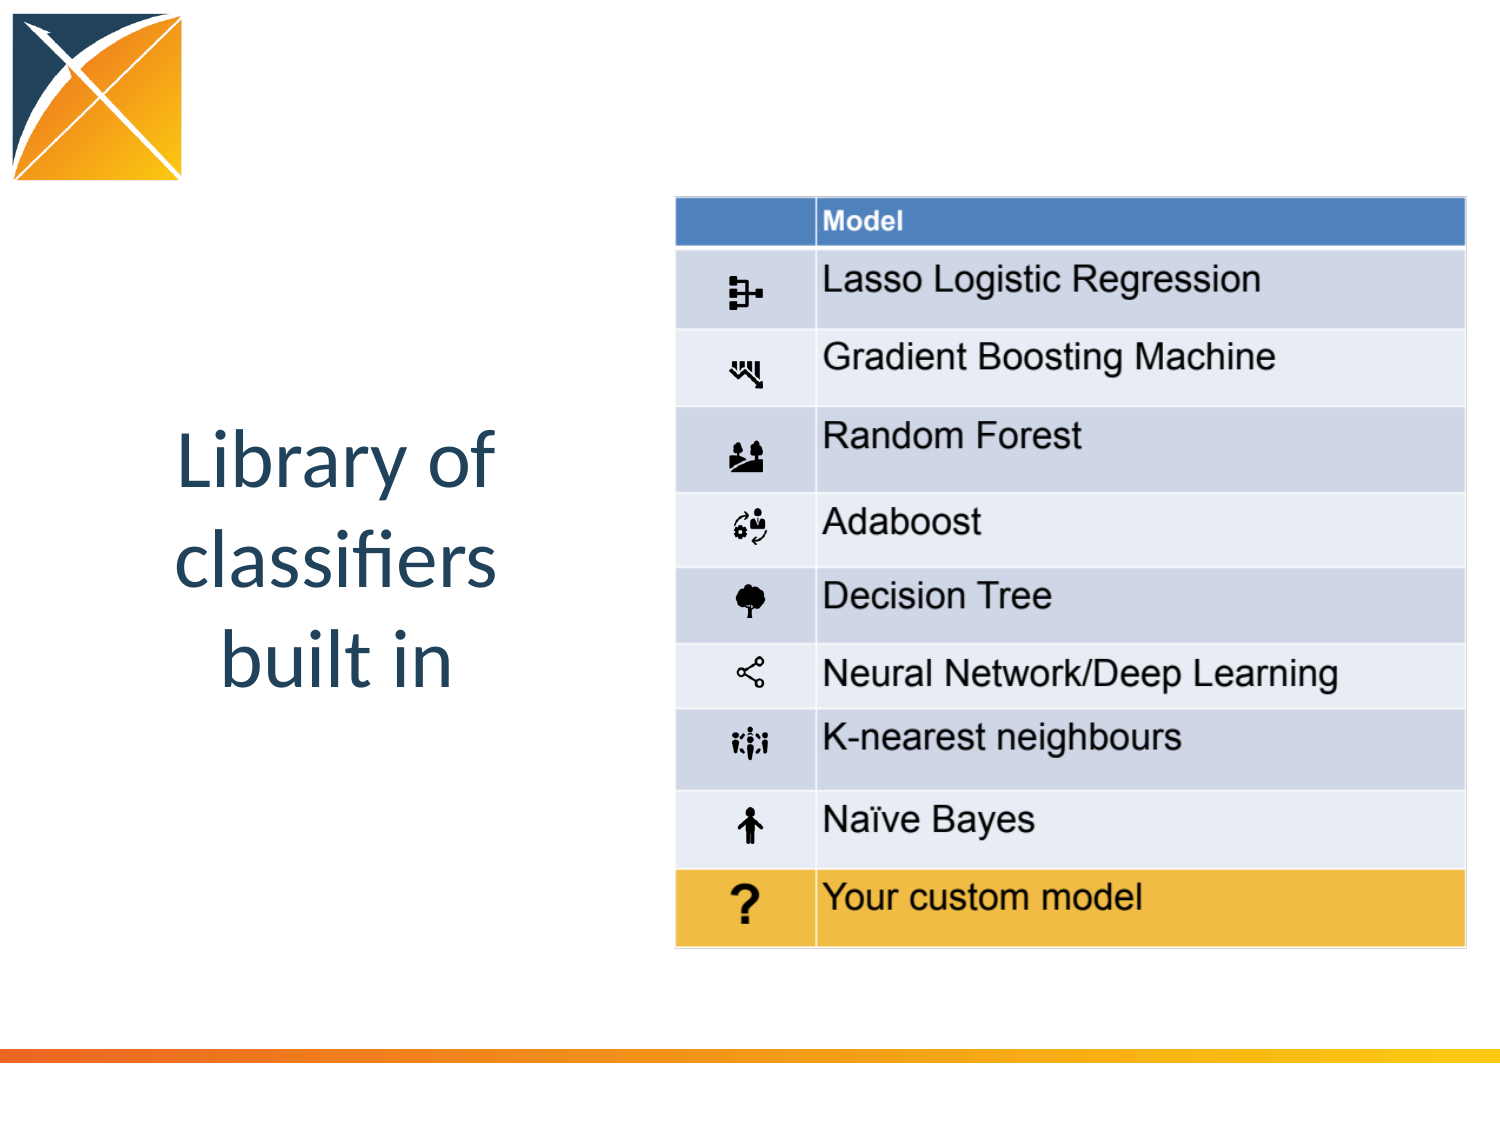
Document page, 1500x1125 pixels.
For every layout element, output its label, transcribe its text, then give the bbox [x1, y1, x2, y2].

title Library of classifiers built in [77, 472, 596, 636]
picture [0, 0, 206, 200]
picture [672, 194, 1467, 949]
